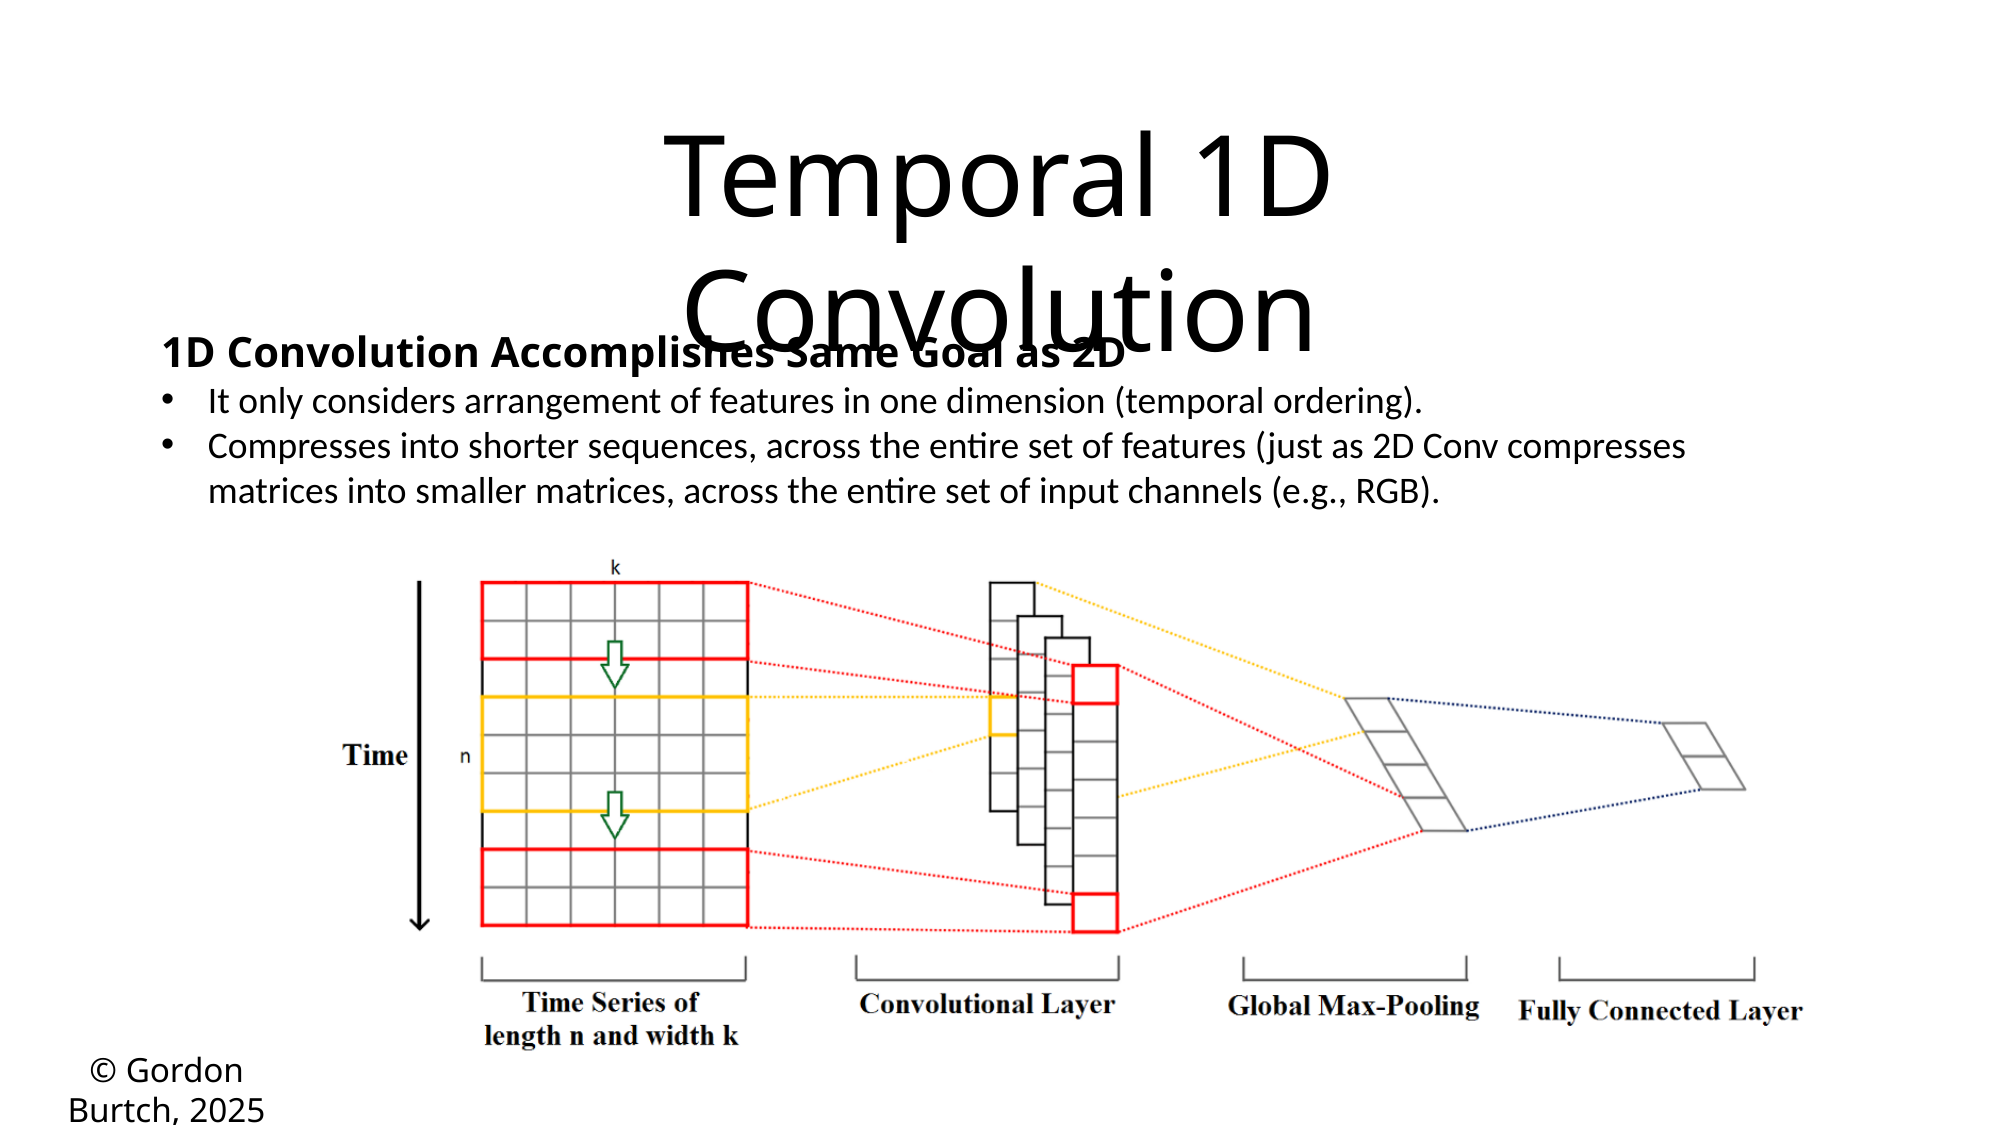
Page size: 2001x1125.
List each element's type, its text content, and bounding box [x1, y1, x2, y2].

text_box Temporal 1D Convolution [470, 96, 1530, 318]
picture [320, 483, 1813, 1125]
text_box 1D Convolution Accomplishes Same Goal as 2D It only considers arrangement of features in one dimension (temporal ordering). Compresses into shorter sequences, across the entire set of features (just as 2D Conv compresses matrices into smaller matrices, across the entire set of input channels (e.g., RGB). [146, 318, 1790, 519]
